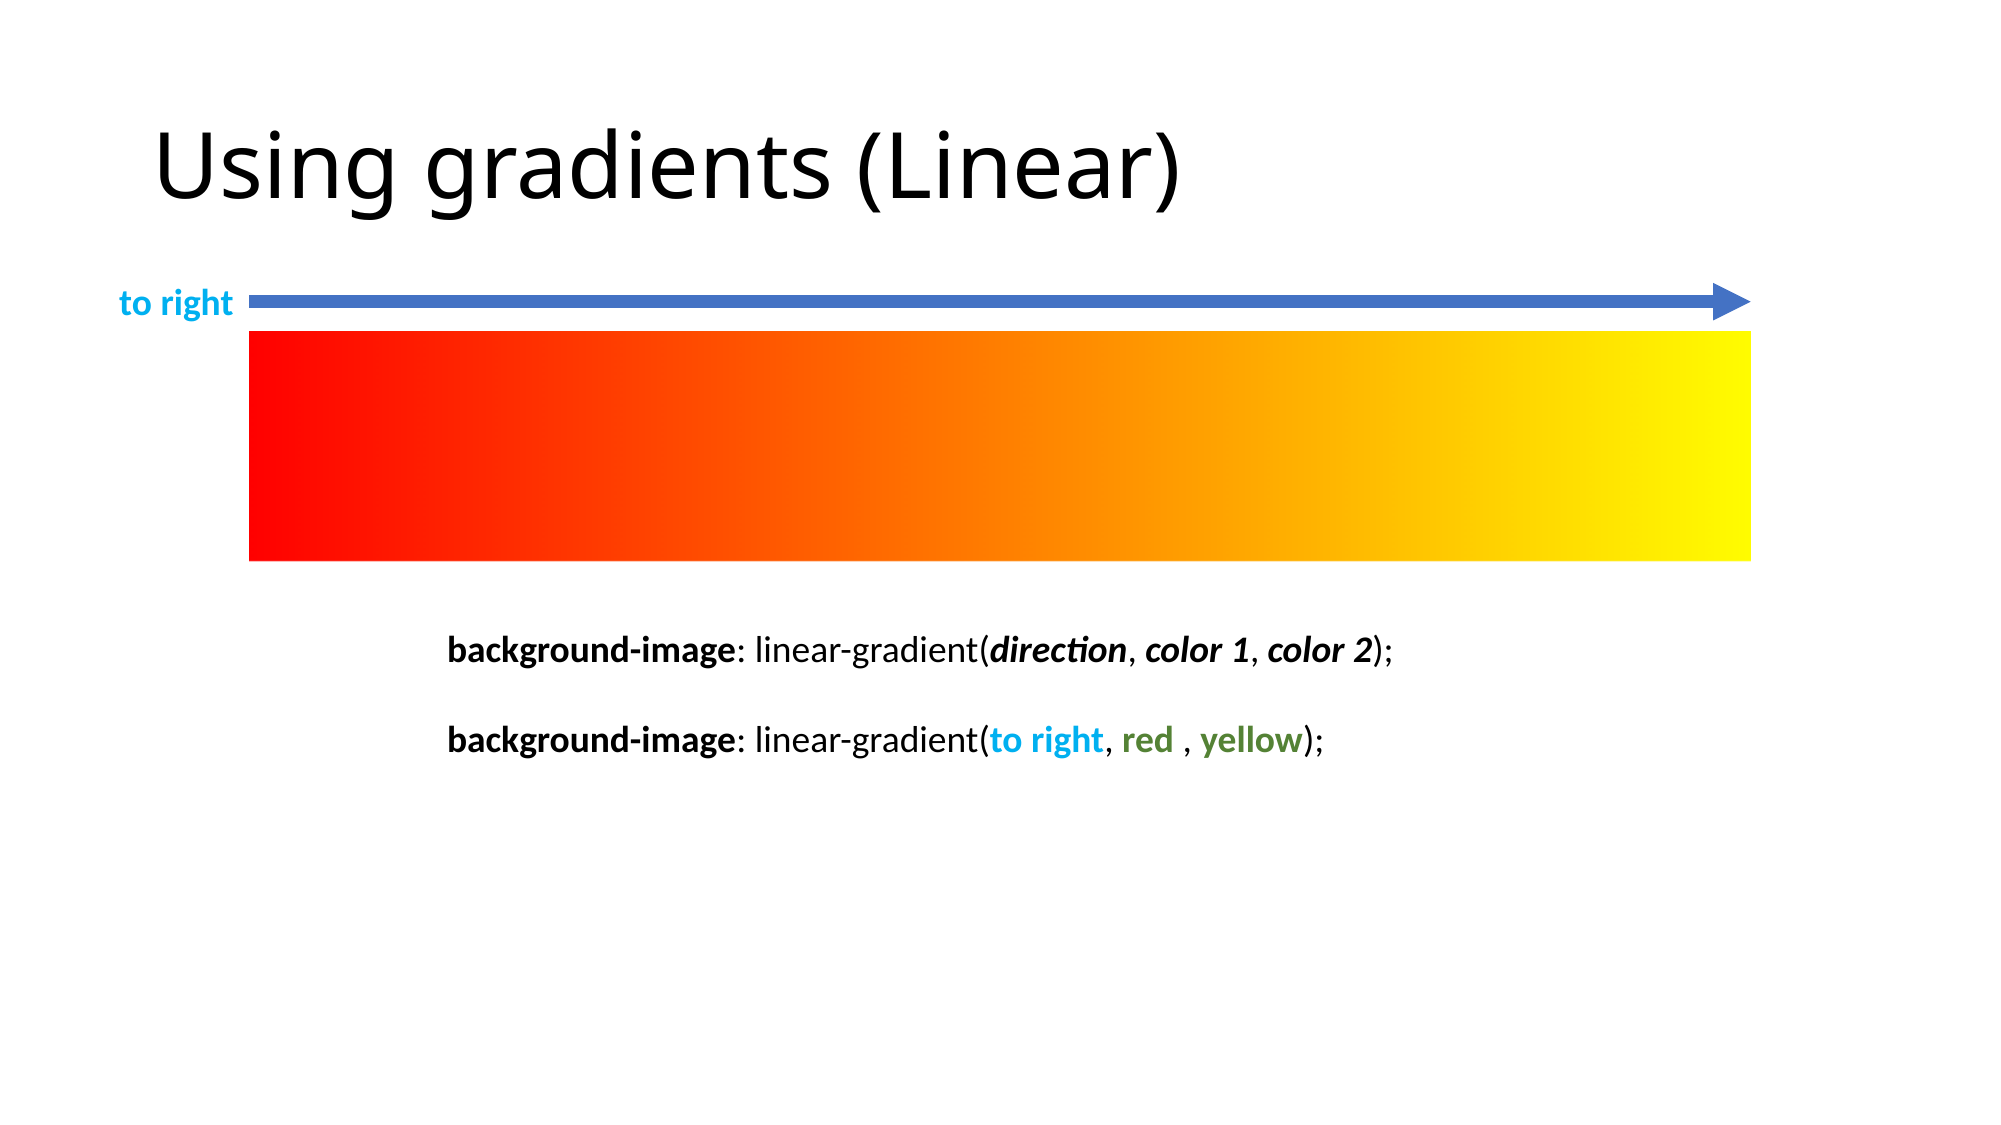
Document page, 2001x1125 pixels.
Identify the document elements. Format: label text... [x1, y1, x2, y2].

text_box to right [104, 270, 249, 331]
title Using gradients (Linear) [137, 59, 1863, 278]
text_box background-image: linear-gradient(direction, color 1, color 2); background-image: linear-gradient(to right, red , yellow); [432, 617, 1409, 768]
picture [249, 331, 1751, 563]
